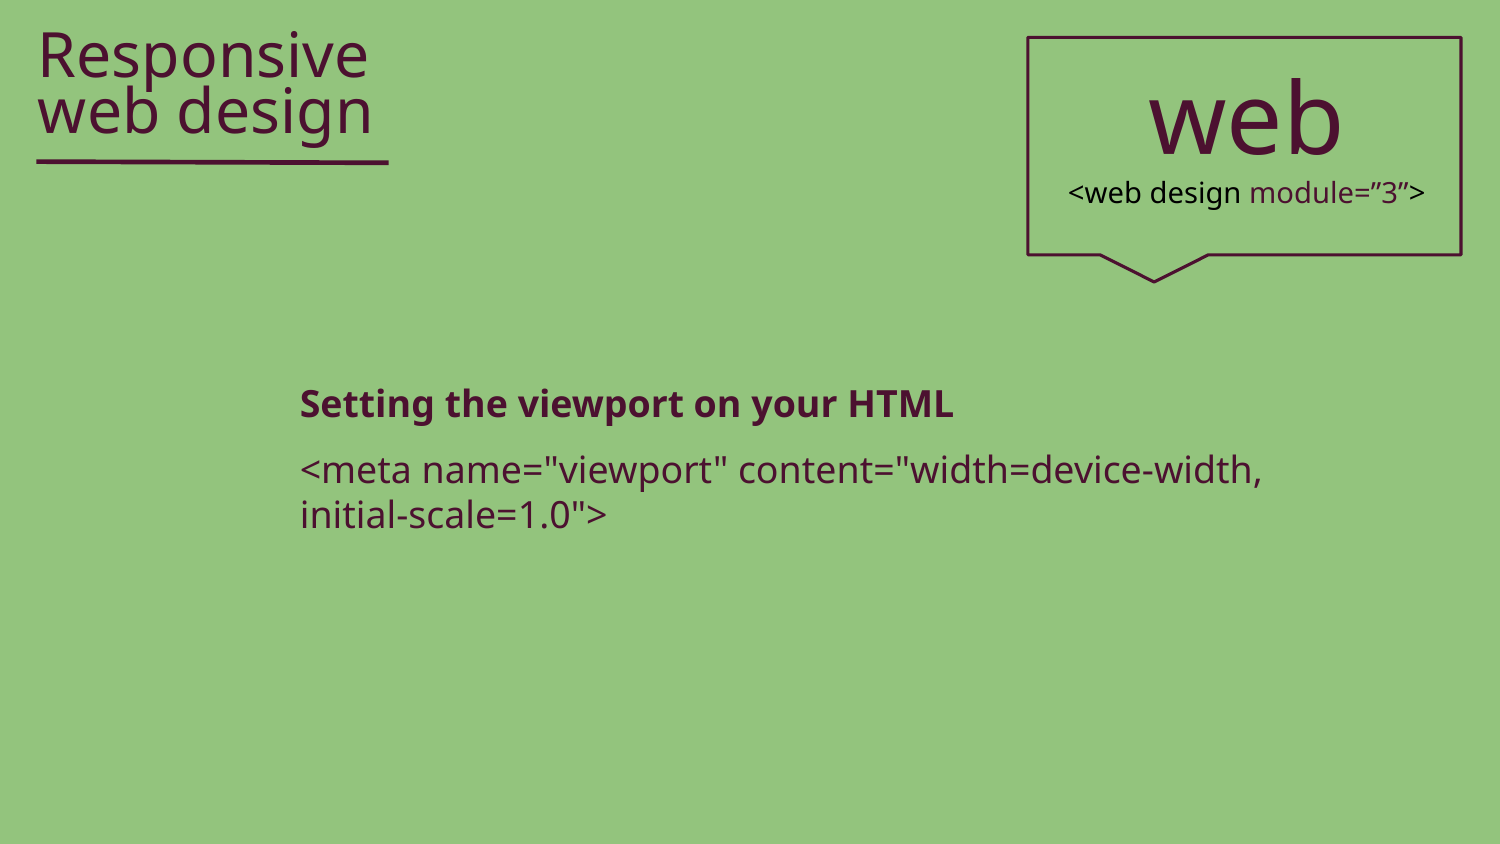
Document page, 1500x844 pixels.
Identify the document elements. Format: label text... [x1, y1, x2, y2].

text_box [1027, 37, 1461, 159]
text_box <web design module=”3”> [956, 159, 1500, 225]
text_box Responsive [22, 0, 661, 105]
text_box web [1085, 39, 1408, 159]
text_box Setting the viewport on your HTML <meta name="viewport" content="width=device-width, initial-scale=1.0"> [284, 365, 1500, 735]
text_box web design [22, 105, 661, 162]
text_box [1027, 225, 1461, 282]
